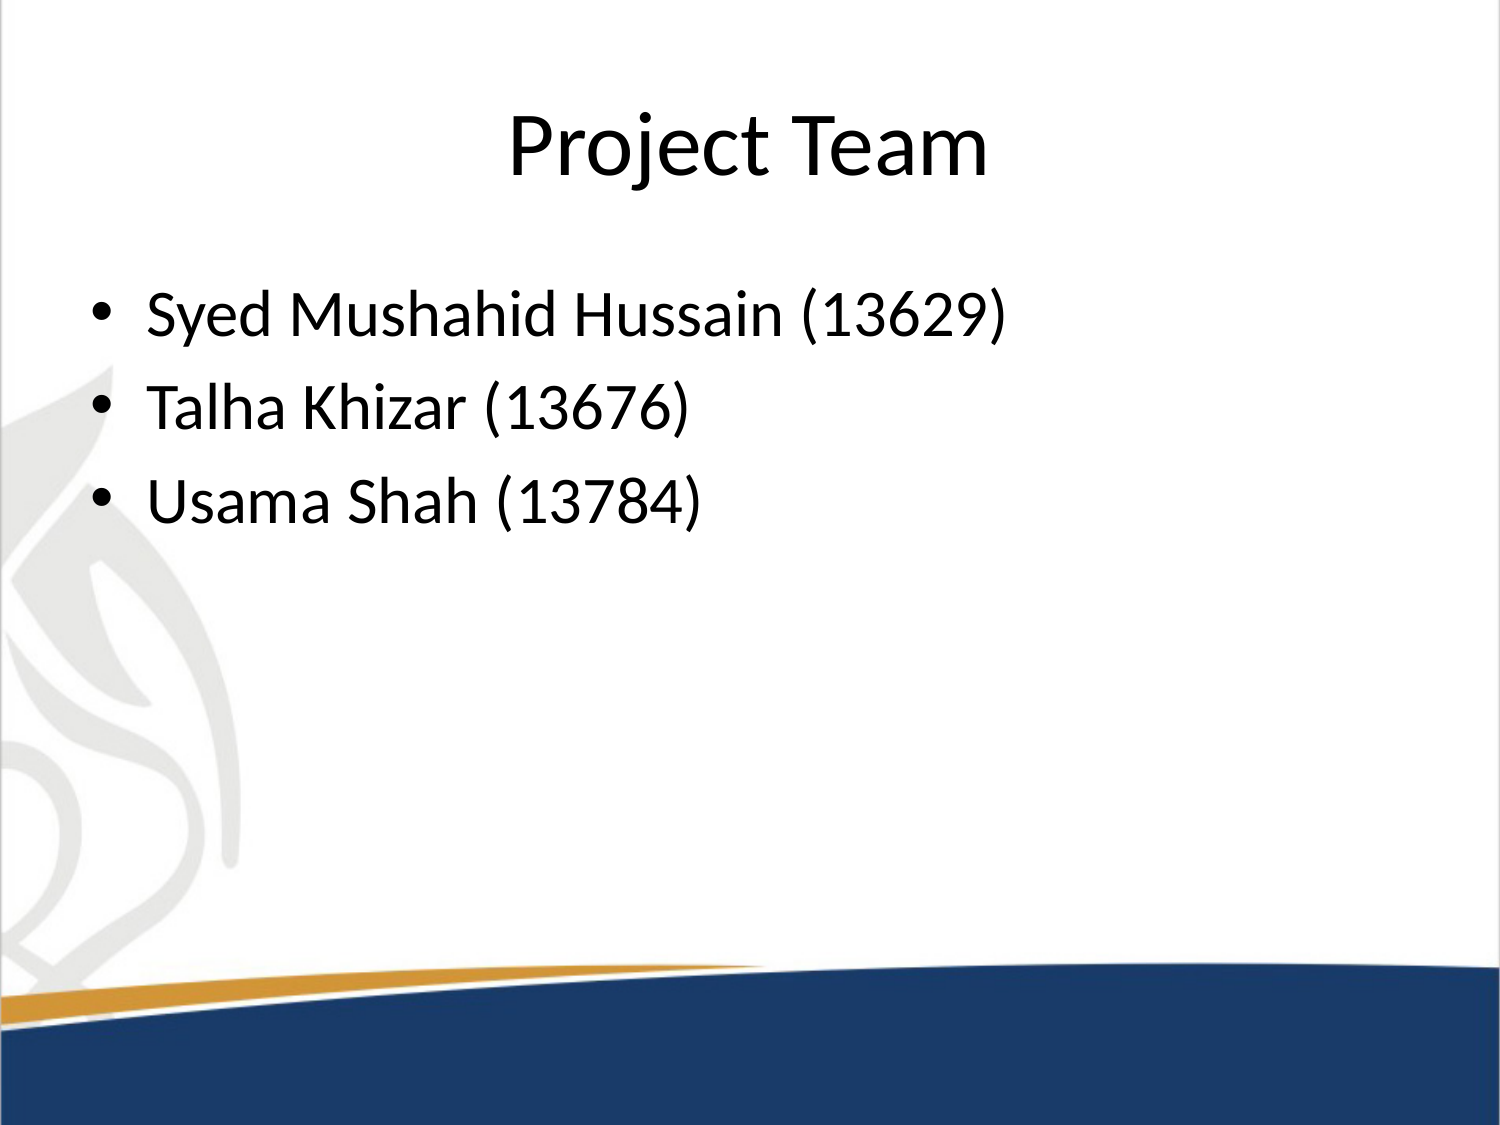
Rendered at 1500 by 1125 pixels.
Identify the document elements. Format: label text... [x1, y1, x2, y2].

title Project Team [75, 45, 1425, 233]
picture [0, 0, 1500, 1125]
list Syed Mushahid Hussain (13629) Talha Khizar (13676) Usama Shah (13784) [75, 262, 1425, 1005]
